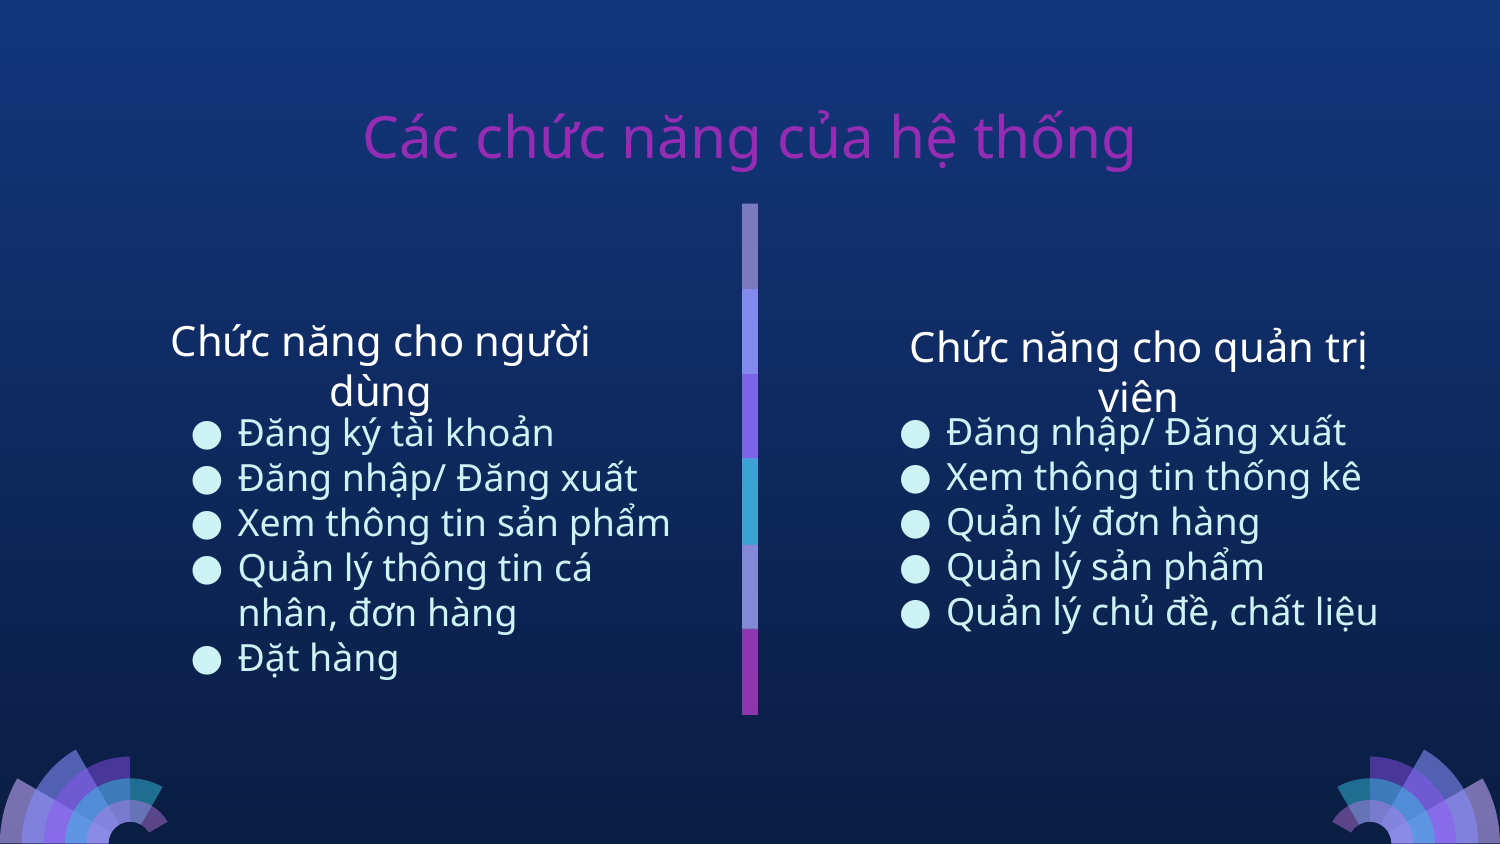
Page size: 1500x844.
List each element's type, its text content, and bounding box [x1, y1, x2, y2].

list Đăng ký tài khoản Đăng nhập/ Đăng xuất Xem thông tin sản phẩm Quản lý thông tin cá nhân, đơn hàng Đặt hàng [175, 393, 696, 778]
text_box Chức năng cho người dùng [121, 300, 641, 394]
list Đăng nhập/ Đăng xuất Xem thông tin thống kê Quản lý đơn hàng Quản lý sản phẩm Quản lý chủ đề, chất liệu [884, 392, 1437, 716]
title Các chức năng của hệ thống [330, 85, 1170, 179]
title Chức năng cho quản trị viên [859, 306, 1419, 401]
